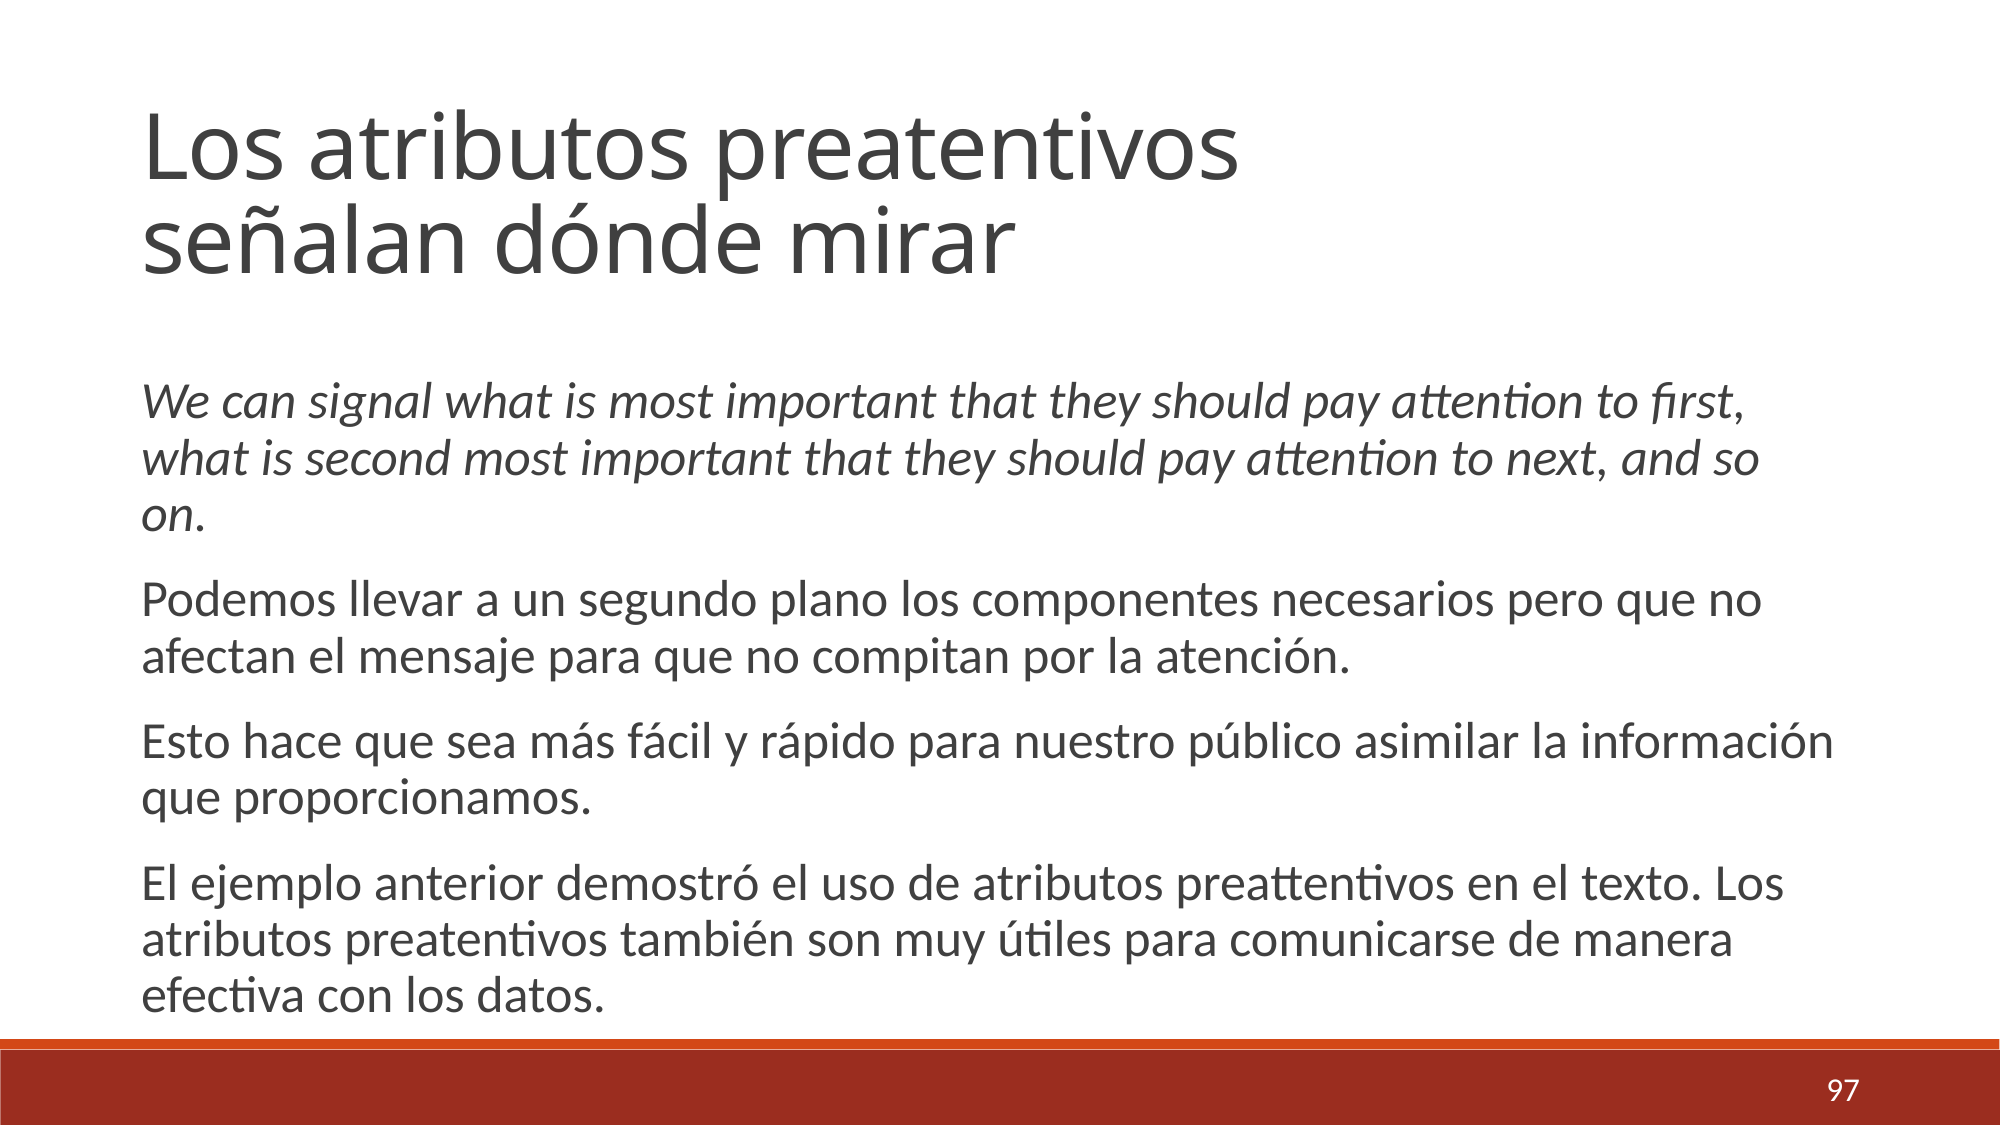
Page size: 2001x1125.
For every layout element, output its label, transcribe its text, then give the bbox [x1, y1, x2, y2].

slide_number 97 [126, 1061, 1875, 1115]
text_box We can signal what is most important that they should pay attention to first, what is second most important that they should pay attention to next, and so on. Podemos llevar a un segundo plano los componentes necesarios pero que no afectan el mensaje para que no compitan por la atención. Esto hace que sea más fácil y rápido para nuestro público asimilar la información que proporcionamos. El ejemplo anterior demostró el uso de atributos preattentivos en el texto. Los atributos preatentivos también son muy útiles para comunicarse de manera efectiva con los datos. [126, 366, 1853, 1018]
text_box Los atributos preatentivos señalan dónde mirar [126, 97, 1821, 333]
